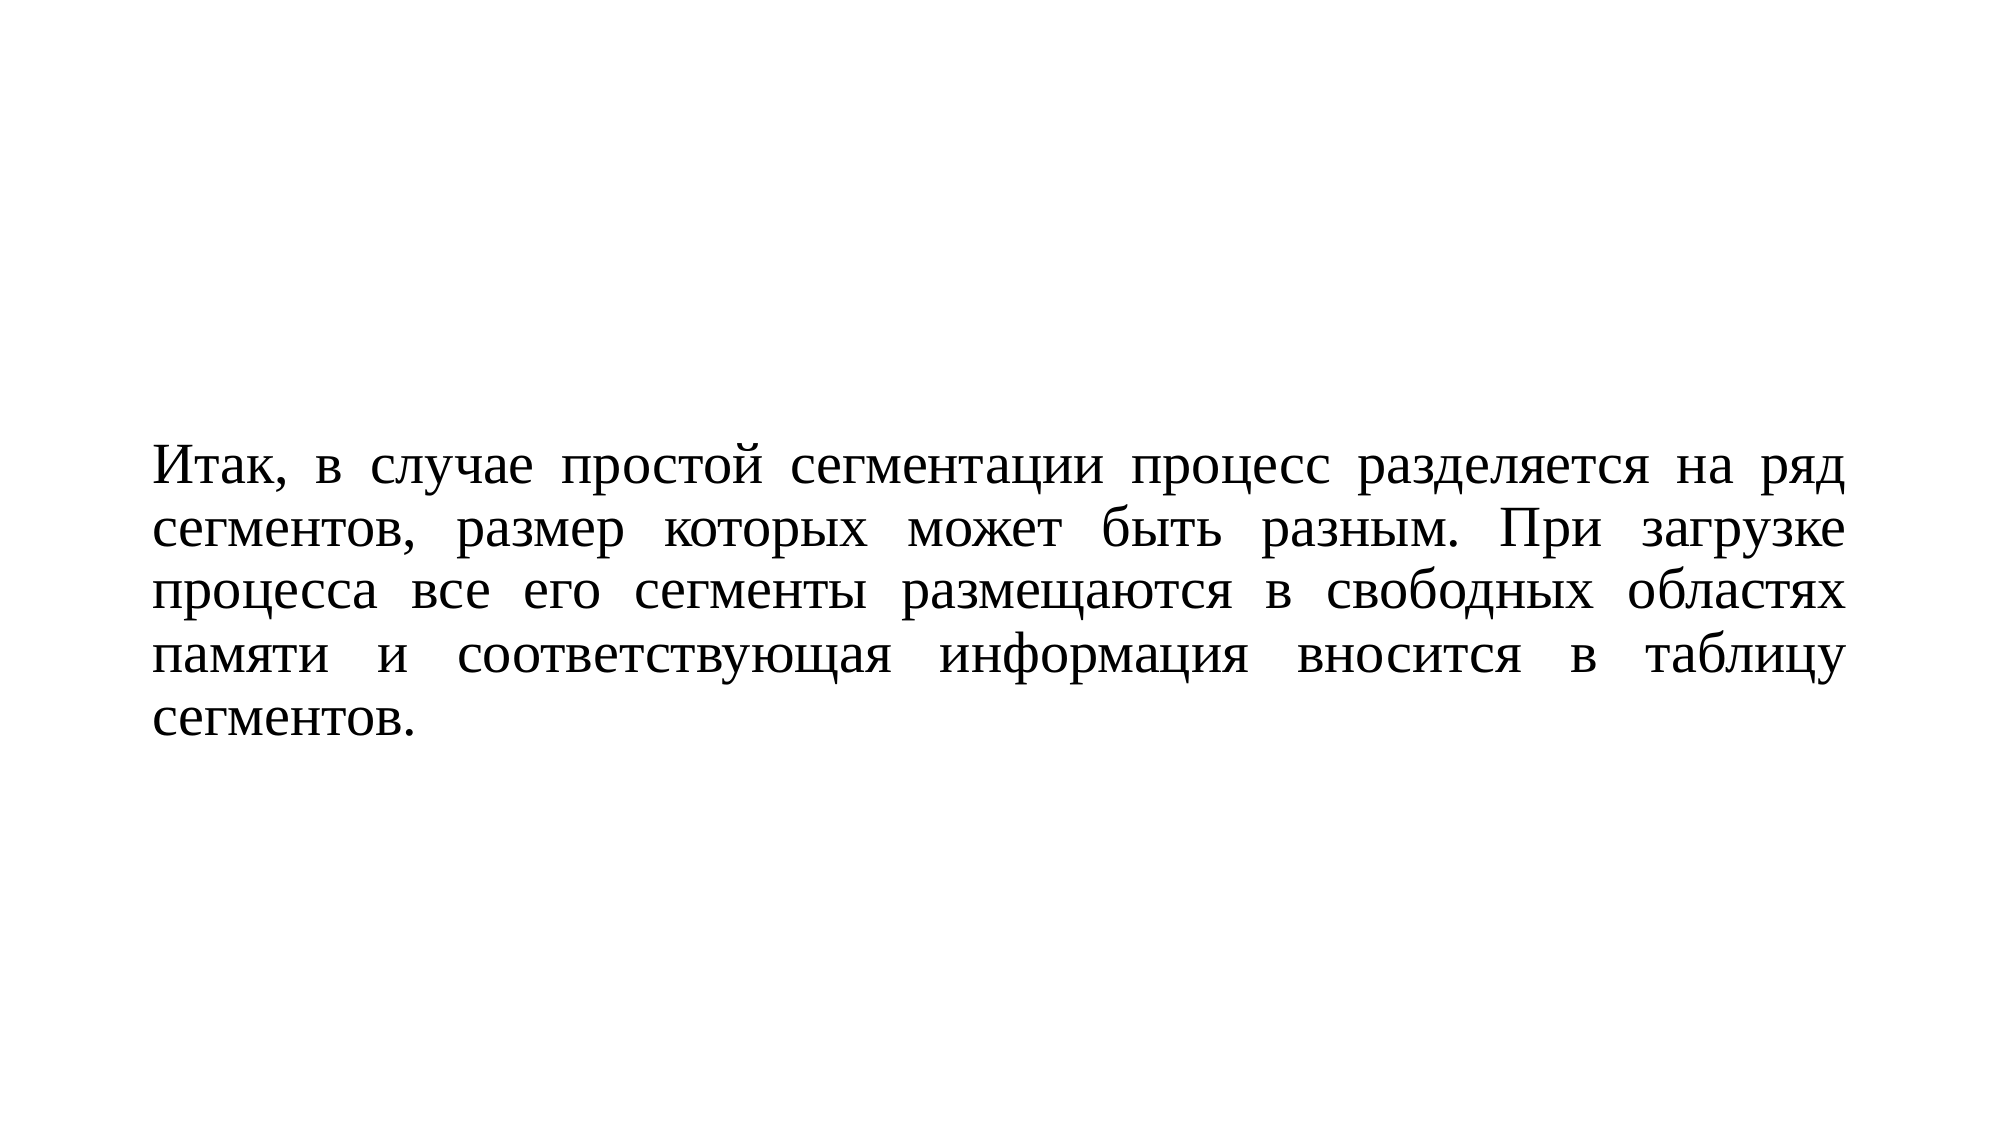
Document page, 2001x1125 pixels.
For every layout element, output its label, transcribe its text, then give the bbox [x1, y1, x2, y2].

list Итак, в случае простой сегментации процесс разделяется на ряд сегментов, размер которых может быть разным. При загрузке процесса все его сегменты размещаются в свободных областях памяти и соответствующая информация вносится в таблицу сегментов. [137, 425, 1863, 1014]
